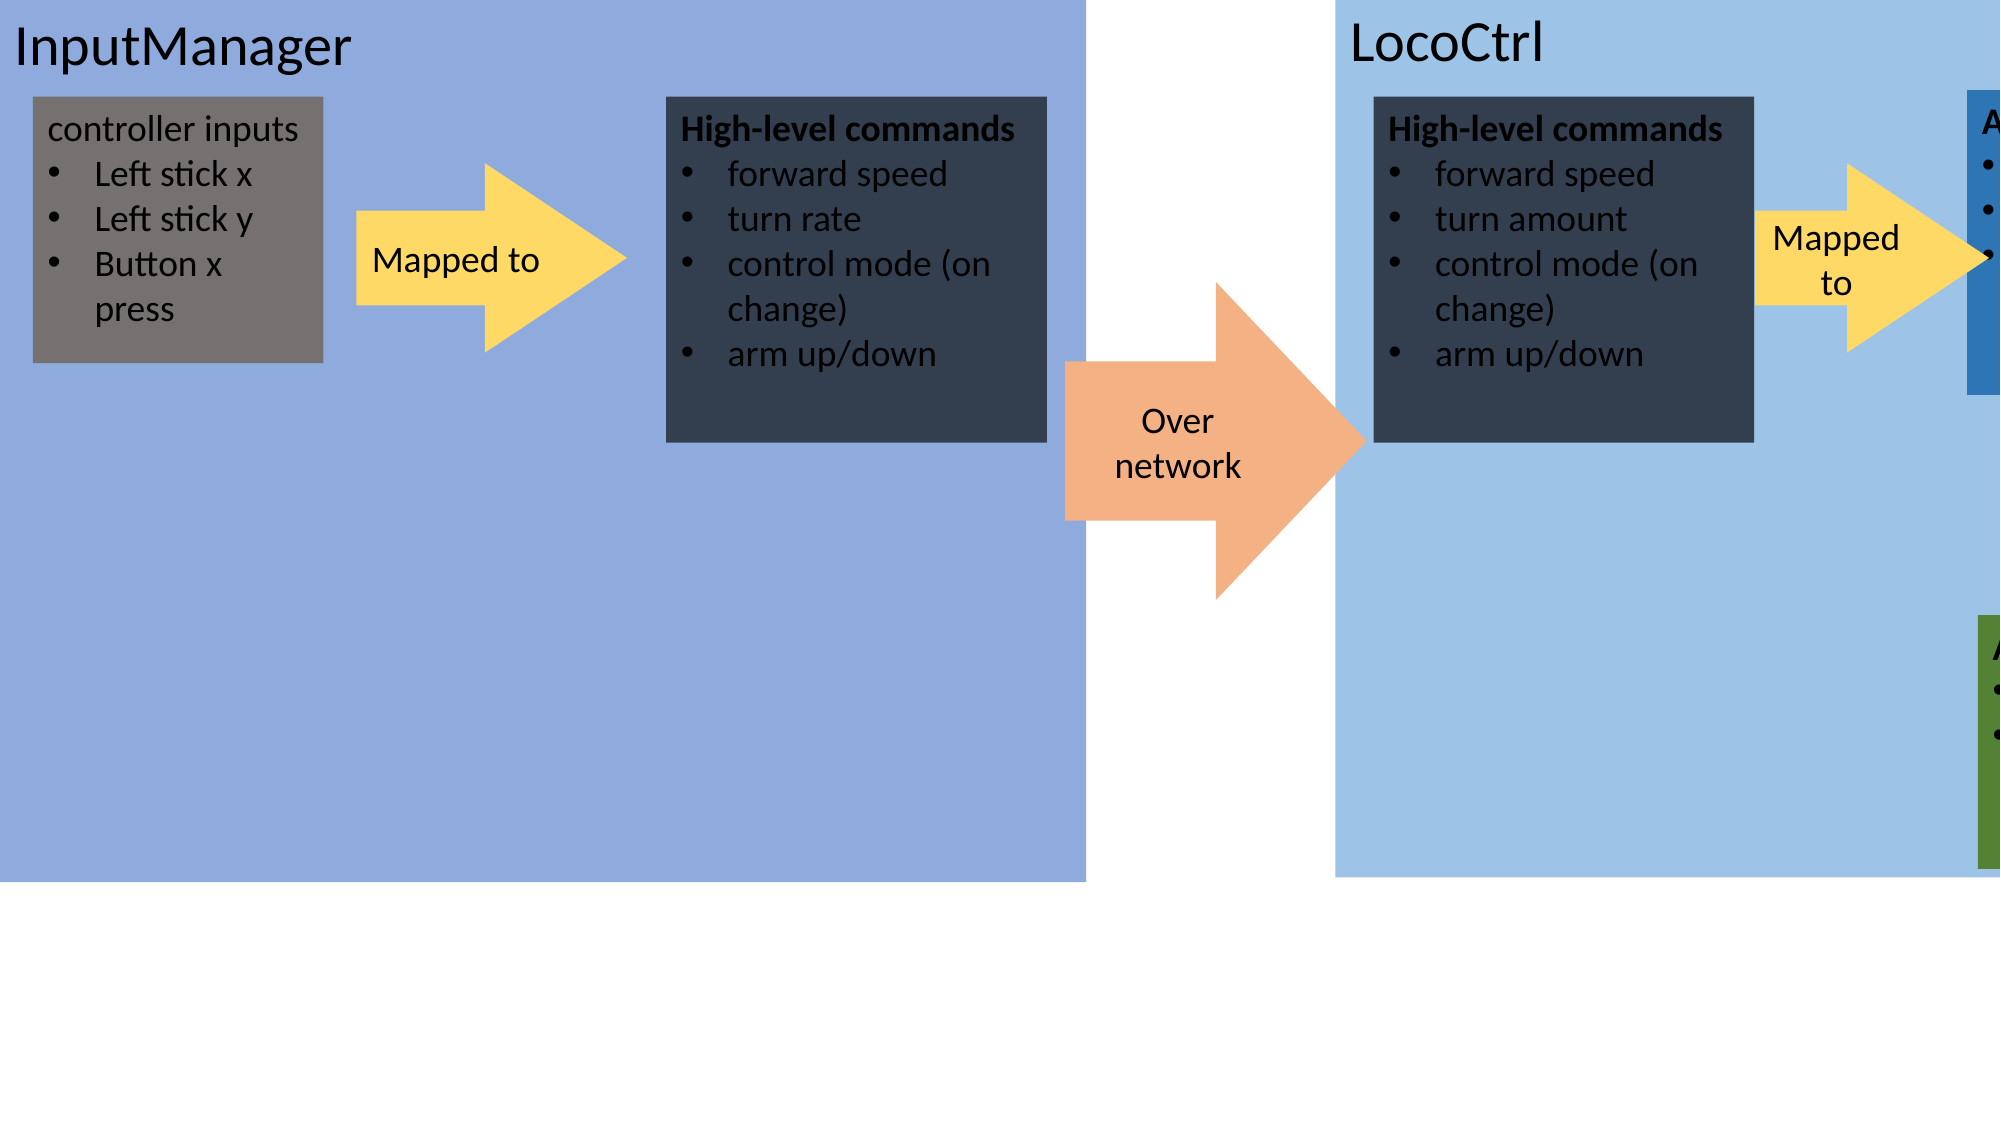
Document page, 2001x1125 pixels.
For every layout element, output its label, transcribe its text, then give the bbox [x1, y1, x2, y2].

text_box Mapped to [355, 161, 629, 355]
text_box Actuator demands W0 motor value, G0 motor value [1977, 614, 2000, 870]
text_box Mapped to [1754, 161, 1991, 355]
text_box High-level commands forward speed turn rate control mode (on change) arm up/down [665, 96, 1048, 444]
text_box LocoCtrl [1334, 0, 2000, 878]
text_box High-level commands forward speed turn amount control mode (on change) arm up/down [1372, 96, 1755, 444]
text_box Actionable parameters Curvature Forward velocity The actual function that converts these [1966, 89, 2000, 396]
text_box Over network [1063, 279, 1369, 603]
text_box InputManager [0, 0, 1087, 883]
text_box controller inputs Left stick x Left stick y Button x press [32, 96, 324, 364]
